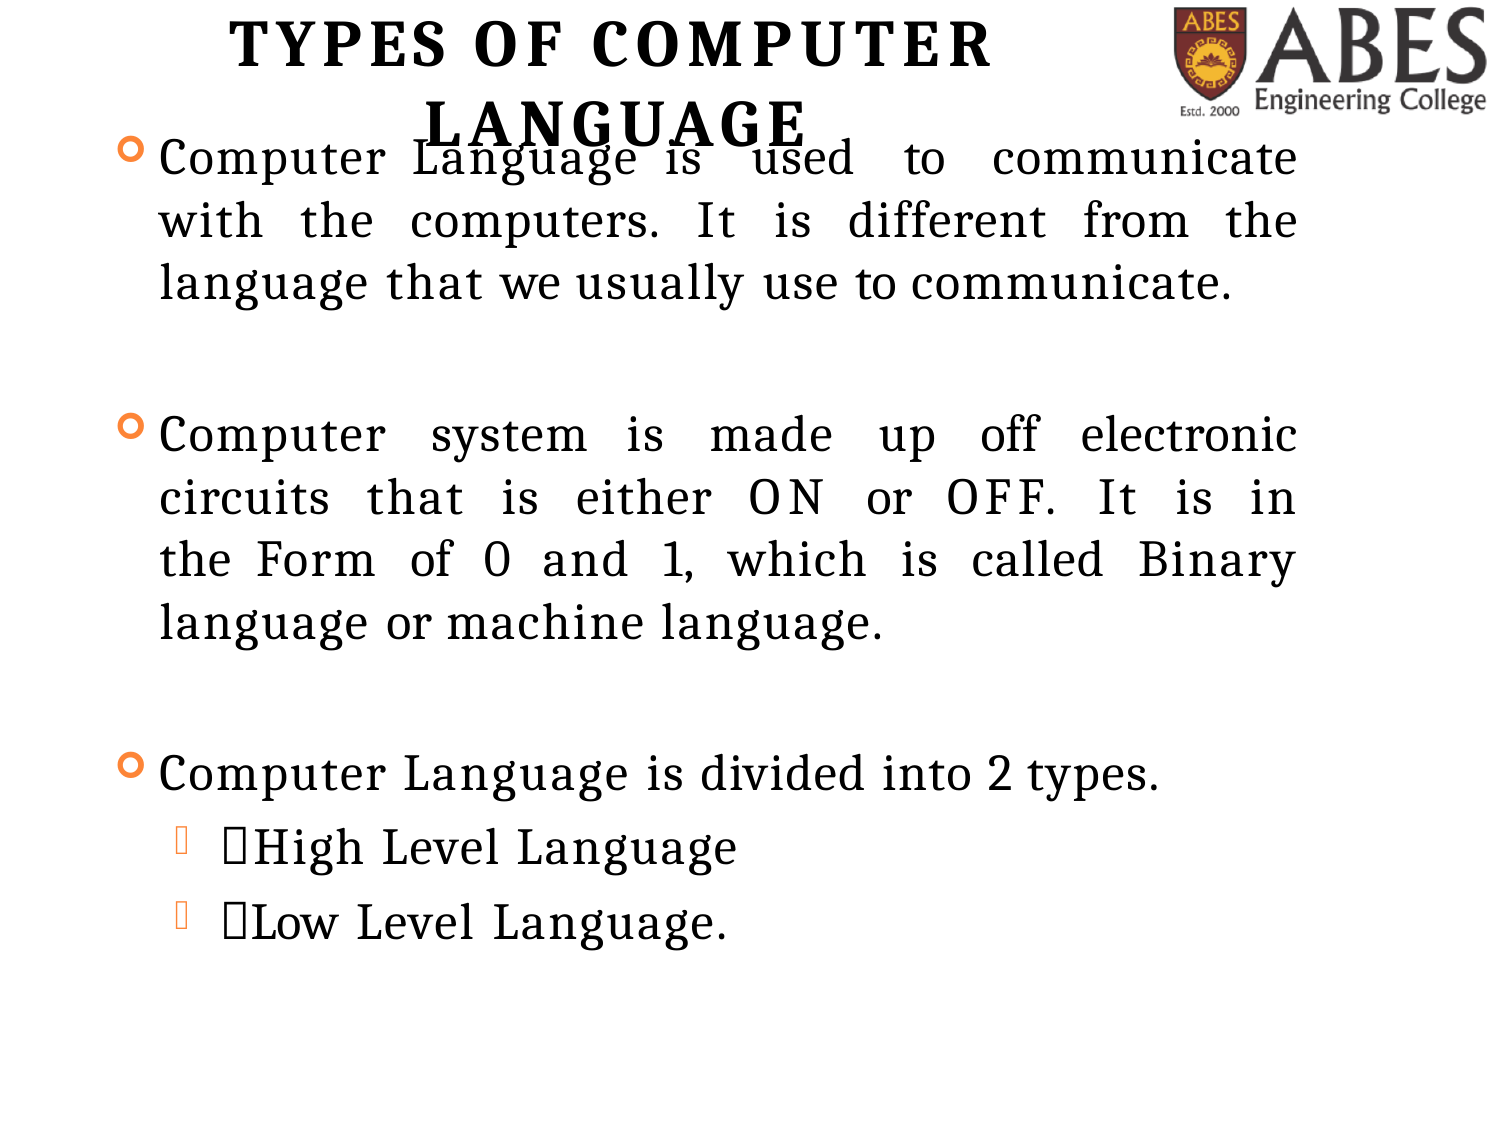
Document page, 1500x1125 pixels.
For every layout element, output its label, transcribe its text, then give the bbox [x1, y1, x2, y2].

title Types of Computer Language [87, 0, 1140, 174]
picture [1157, 0, 1500, 125]
text_box Computer Language is used to communicate with the computers. It is different from the language that we usually use to communicate. Computer system is made up off electronic circuits that is either ON or OFF. It is in the Form of 0 and 1, which is called Binary language or machine language. Computer Language is divided into 2 types. High Level Language Low Level Language. [112, 120, 1300, 951]
